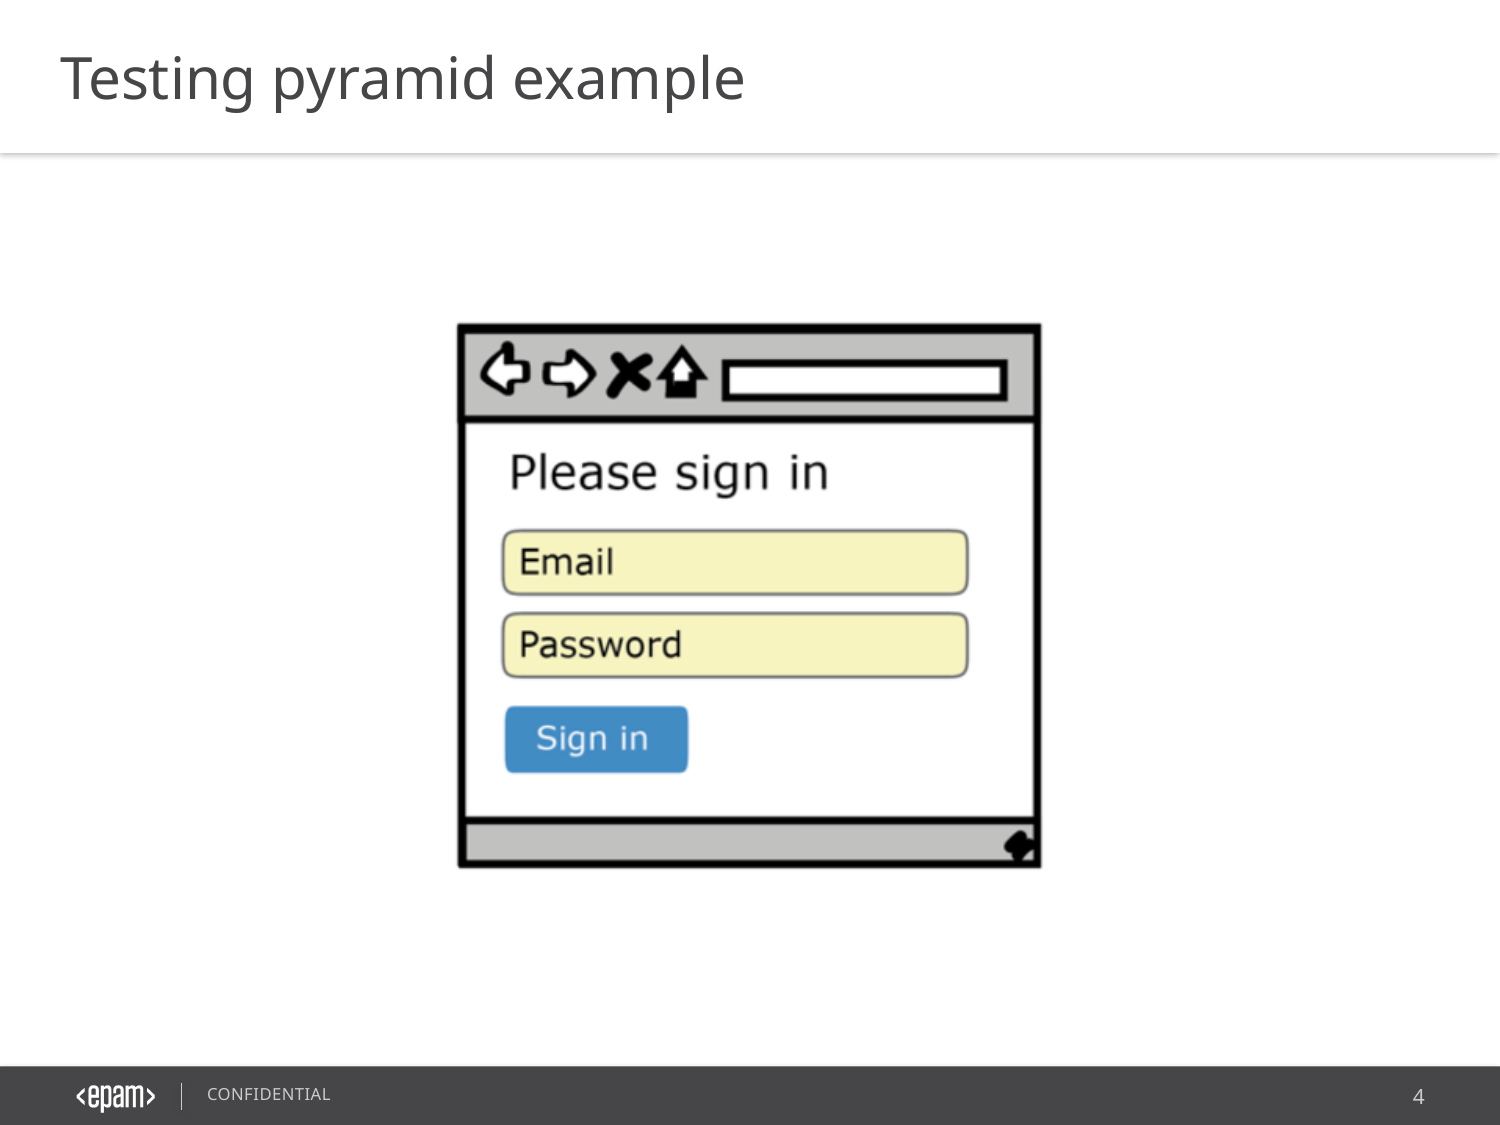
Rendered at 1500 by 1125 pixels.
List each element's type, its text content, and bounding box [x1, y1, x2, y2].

list Testing pyramid example [0, 0, 1500, 153]
picture [401, 300, 1099, 892]
picture [76, 1085, 155, 1113]
